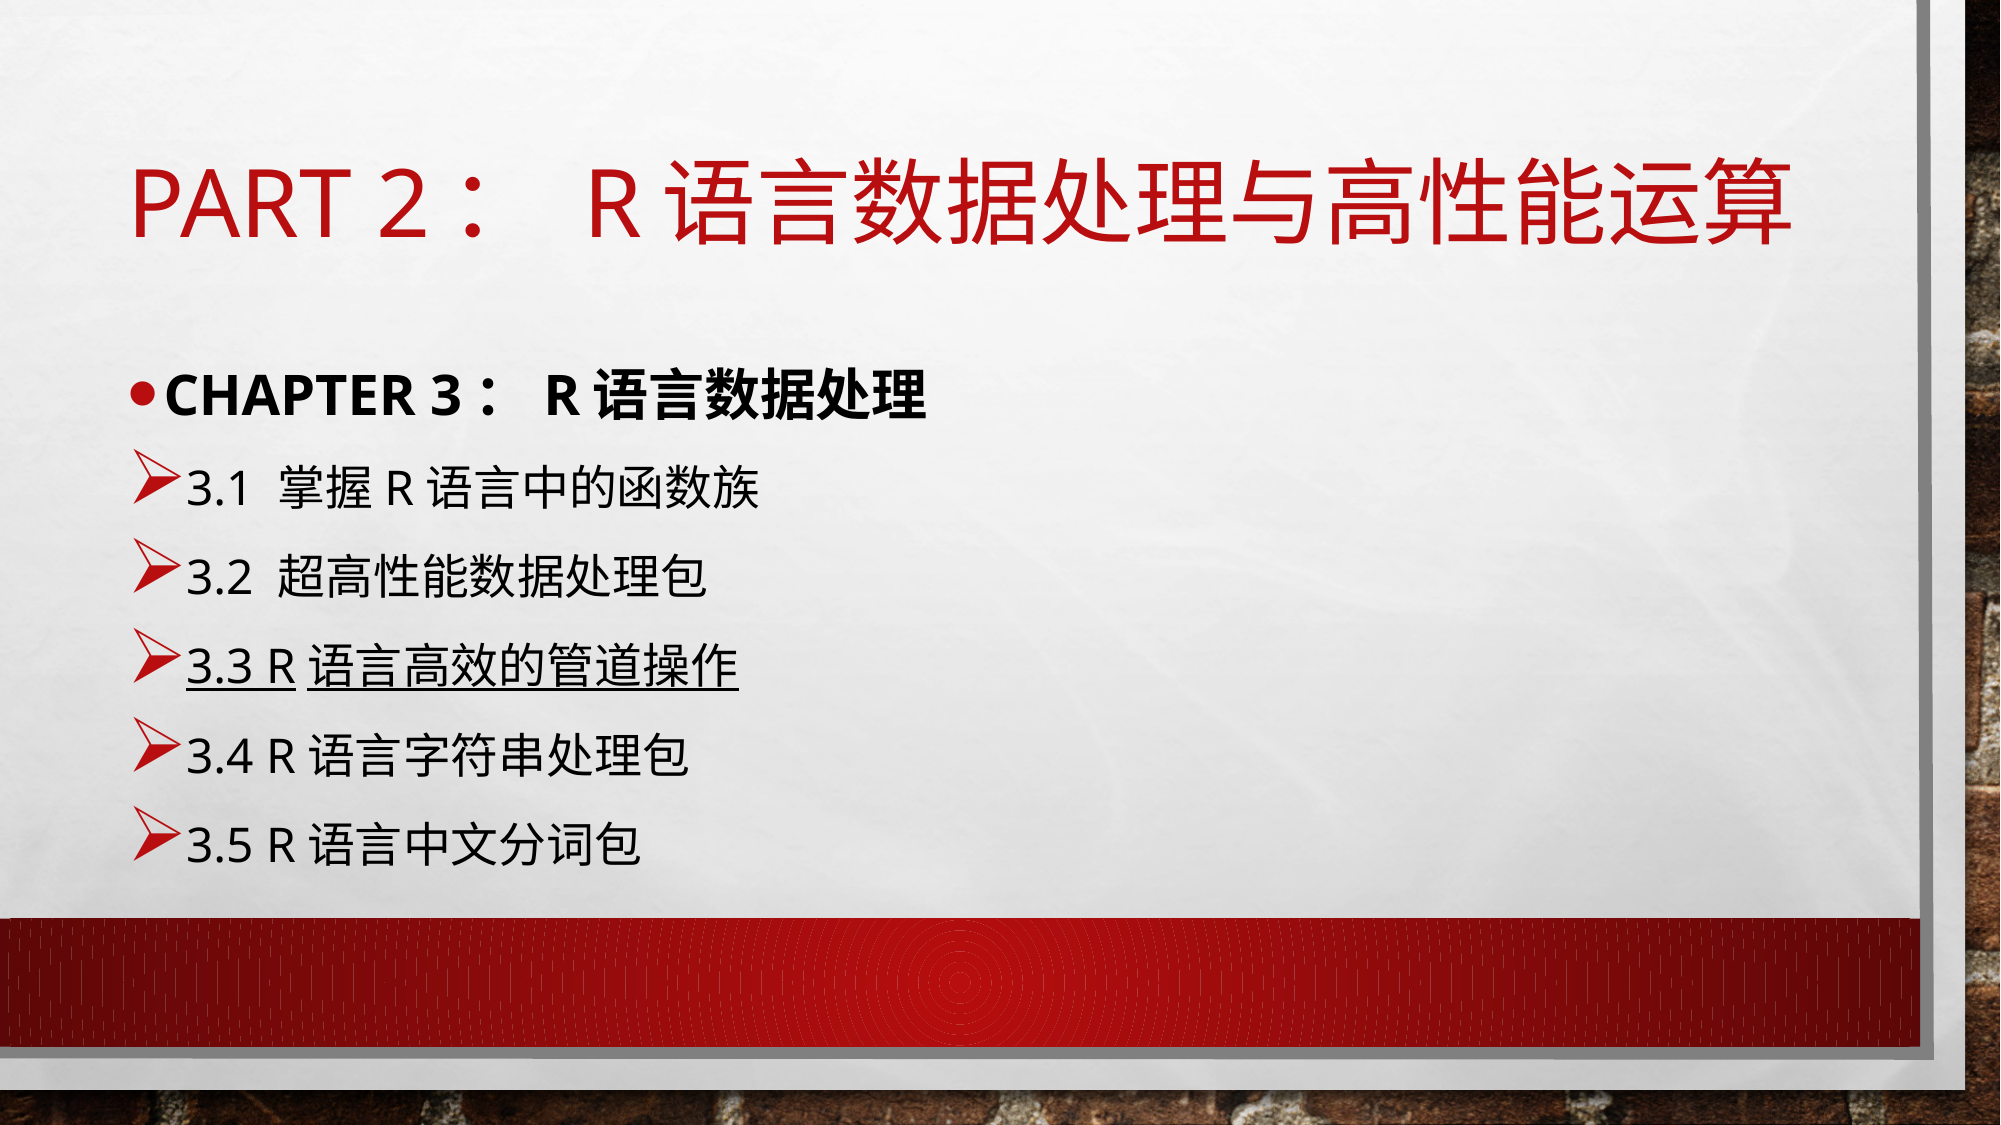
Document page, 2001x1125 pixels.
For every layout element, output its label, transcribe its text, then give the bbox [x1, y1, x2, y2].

picture [0, 0, 2000, 1125]
title Part 2： R语言数据处理与高性能运算 [112, 112, 1848, 302]
